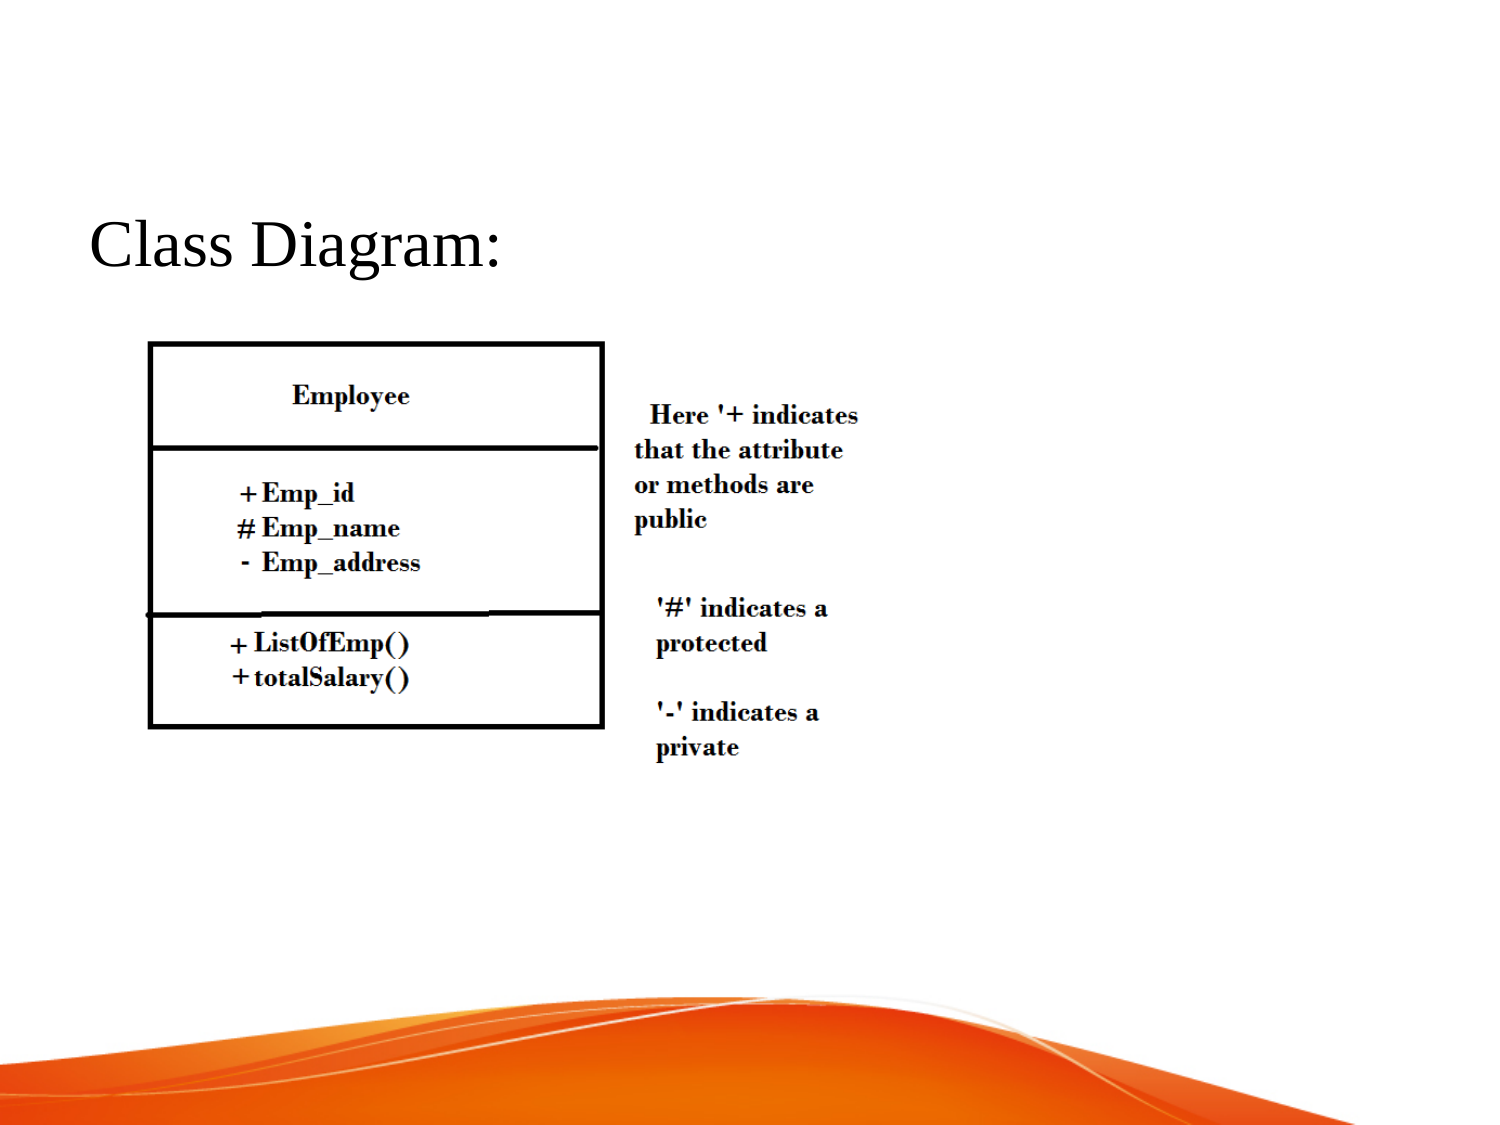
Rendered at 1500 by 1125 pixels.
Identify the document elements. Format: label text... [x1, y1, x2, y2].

picture [0, 0, 1500, 1125]
list Class Diagram: [74, 192, 1426, 1006]
